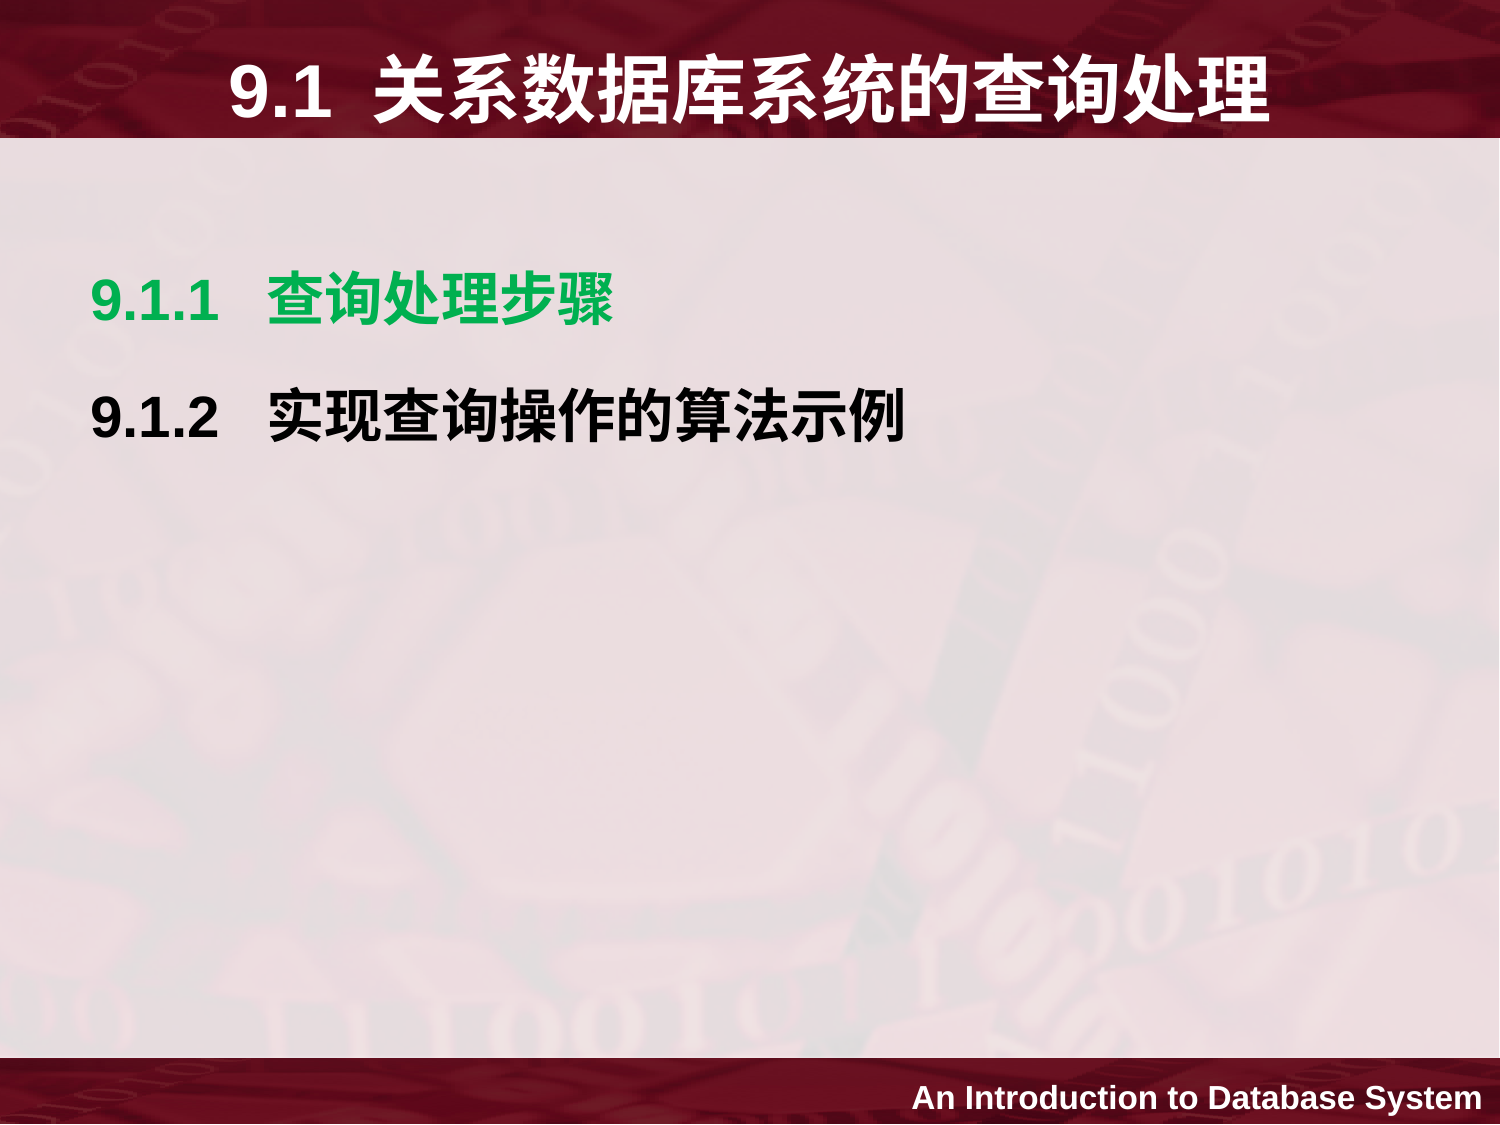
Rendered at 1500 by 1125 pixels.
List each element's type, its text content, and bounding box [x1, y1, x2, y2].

picture [0, 0, 1500, 1124]
title 9.1 关系数据库系统的查询处理 [74, 0, 1426, 181]
list 9.1.1 查询处理步骤 9.1.2 实现查询操作的算法示例 [74, 219, 1426, 1017]
